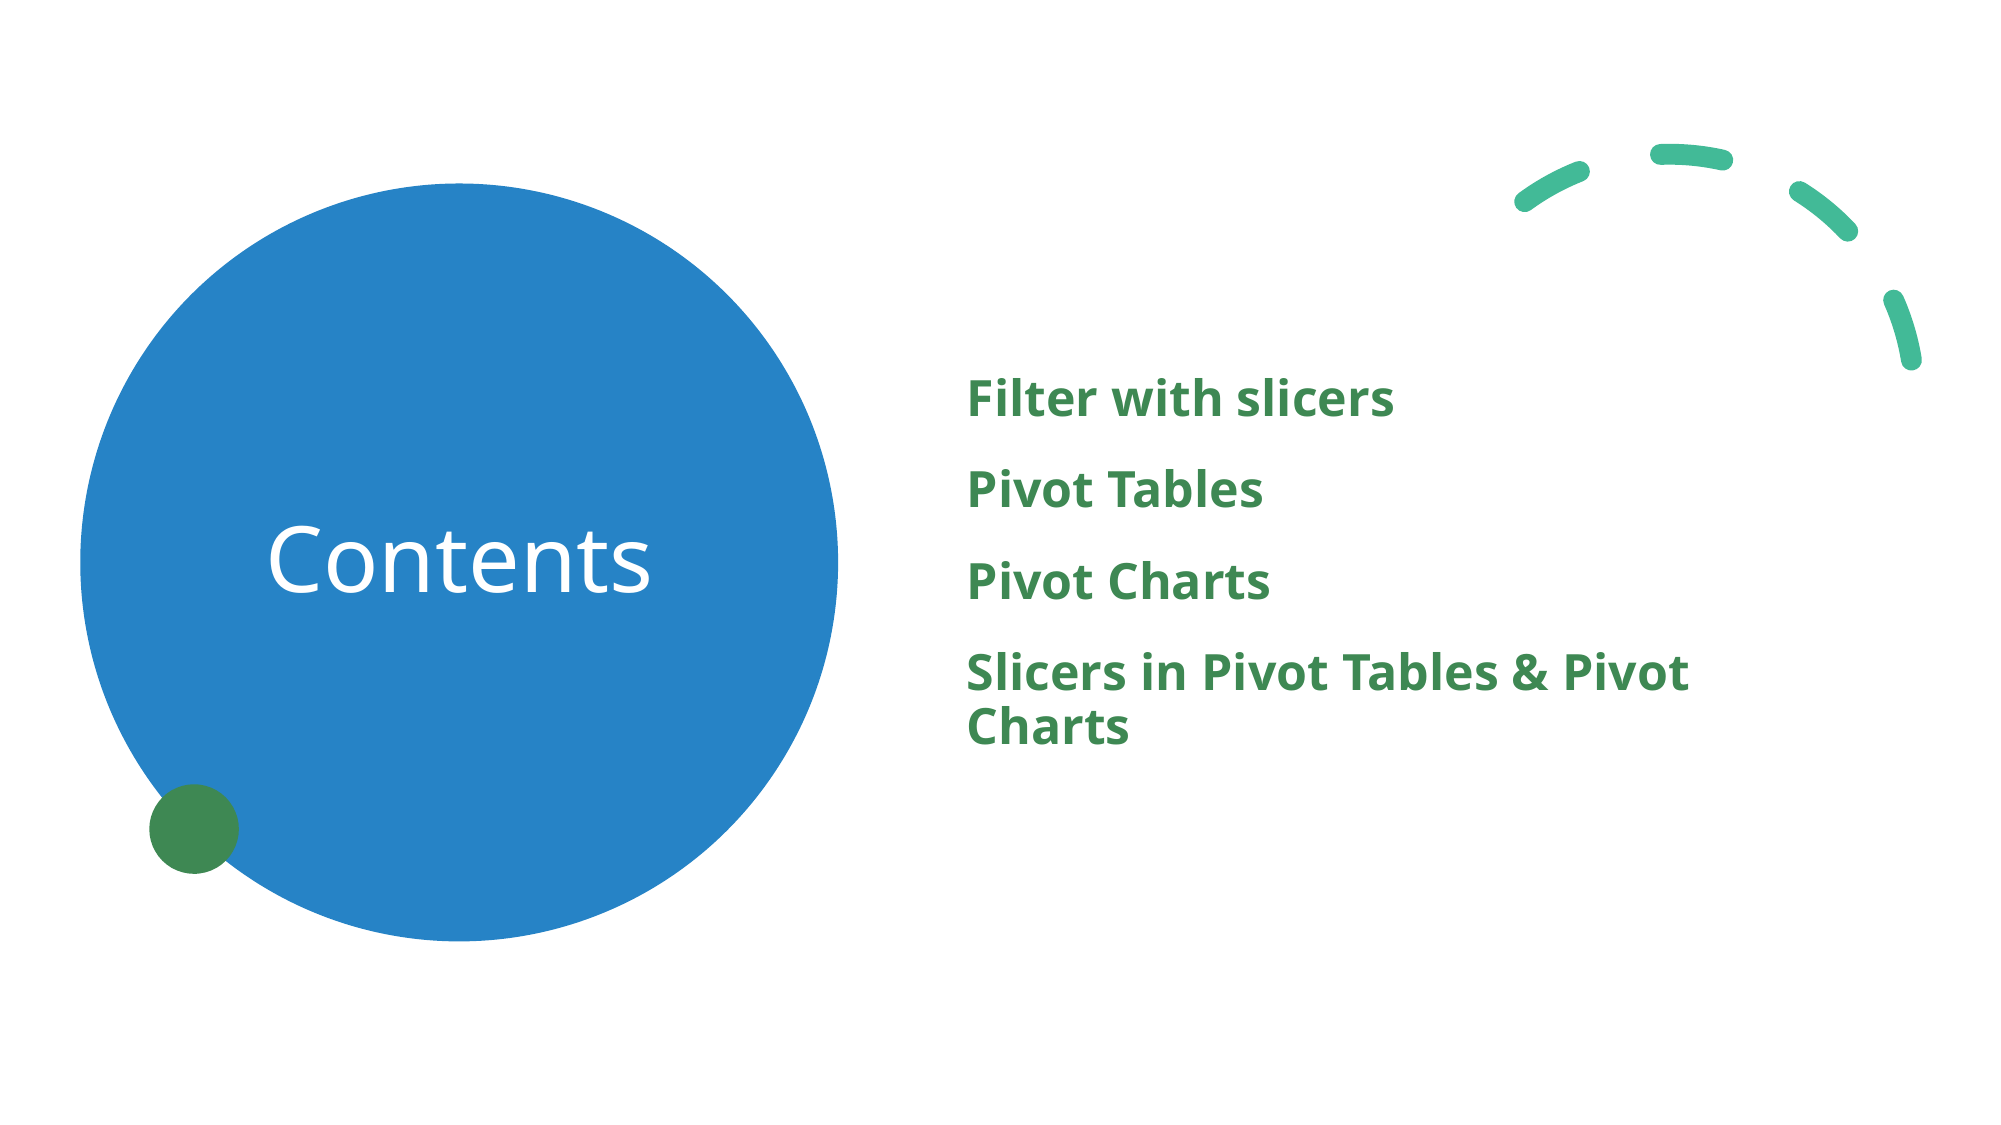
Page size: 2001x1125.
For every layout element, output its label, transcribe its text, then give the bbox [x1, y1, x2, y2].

title Contents [100, 183, 820, 942]
list Filter with slicers Pivot Tables Pivot Charts Slicers in Pivot Tables & Pivot Charts [951, 91, 1863, 1038]
